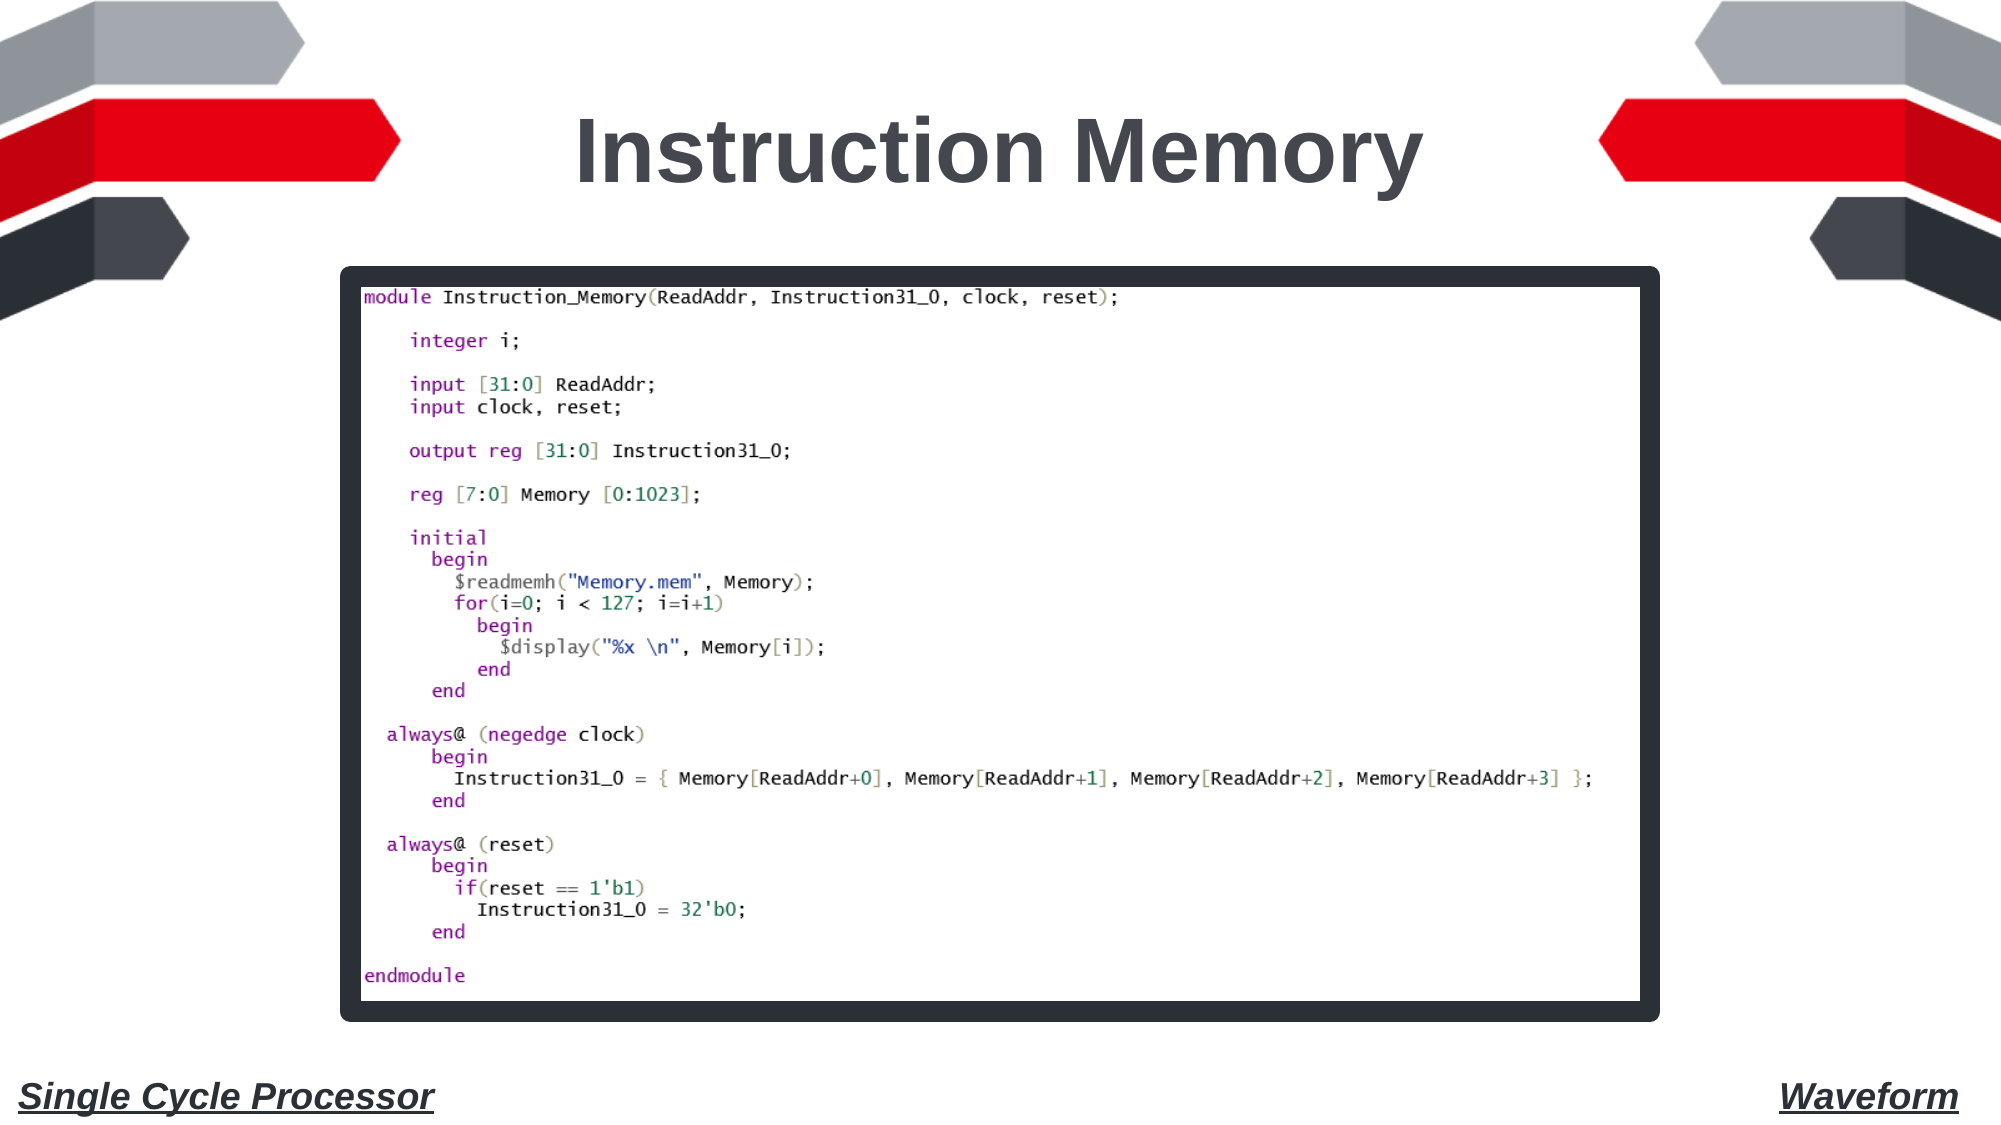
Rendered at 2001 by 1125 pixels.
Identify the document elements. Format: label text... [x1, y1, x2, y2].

picture [0, 0, 416, 335]
text_box Single Cycle Processor [0, 1064, 453, 1125]
text_box Instruction Memory [559, 83, 1441, 209]
picture [1584, 0, 2001, 335]
text_box Waveform [1738, 1064, 2000, 1125]
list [360, 286, 1640, 1001]
